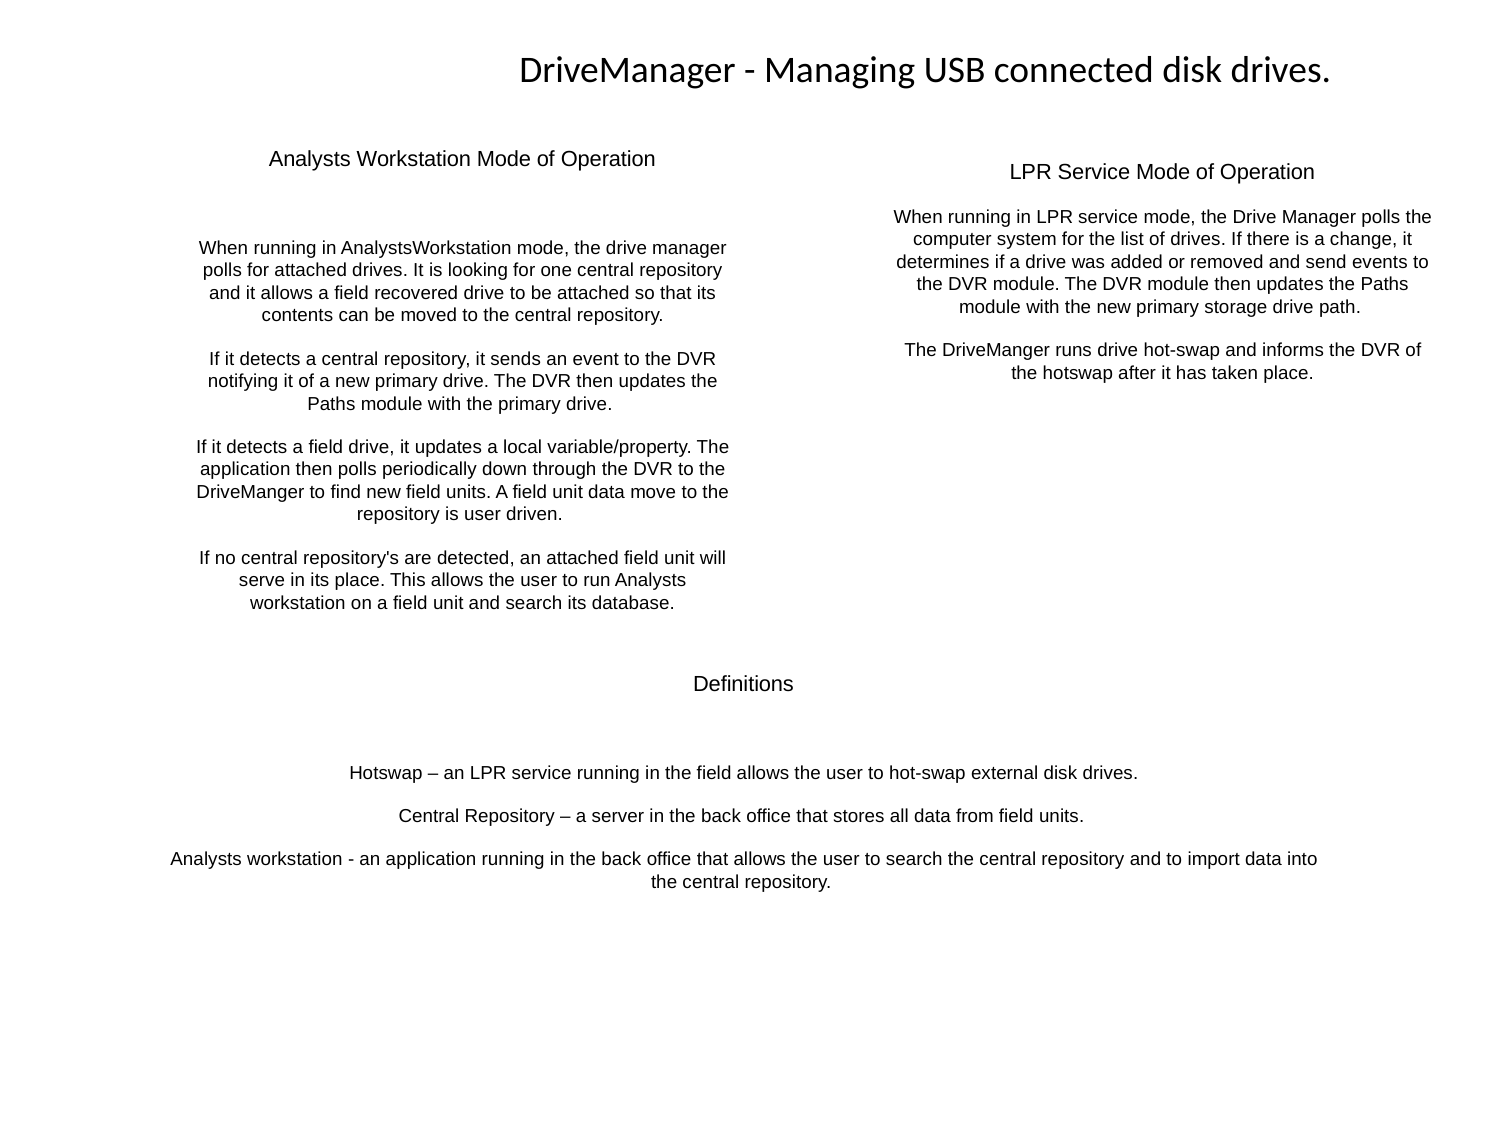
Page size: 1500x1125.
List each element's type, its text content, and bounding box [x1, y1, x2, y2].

text_box LPR Service Mode of Operation When running in LPR service mode, the Drive Manager polls the computer system for the list of drives. If there is a change, it determines if a drive was added or removed and send events to the DVR module. The DVR module then updates the Paths module with the new primary storage drive path. The DriveManger runs drive hot-swap and informs the DVR of the hotswap after it has taken place. [875, 149, 1450, 663]
text_box DriveManager - Managing USB connected disk drives. [504, 37, 1348, 98]
text_box Definitions Hotswap – an LPR service running in the field allows the user to hot-swap external disk drives. Central Repository – a server in the back office that stores all data from field units. Analysts workstation - an application running in the back office that allows the user to search the central repository and to import data into the central repository. [149, 662, 1338, 1050]
text_box Analysts Workstation Mode of Operation When running in AnalystsWorkstation mode, the drive manager polls for attached drives. It is looking for one central repository and it allows a field recovered drive to be attached so that its contents can be moved to the central repository. If it detects a central repository, it sends an event to the DVR notifying it of a new primary drive. The DVR then updates the Paths module with the primary drive. If it detects a field drive, it updates a local variable/property. The application then polls periodically down through the DVR to the DriveManger to find new field units. A field unit data move to the repository is user driven. If no central repository's are detected, an attached field unit will serve in its place. This allows the user to run Analysts workstation on a field unit and search its database. [174, 137, 750, 650]
